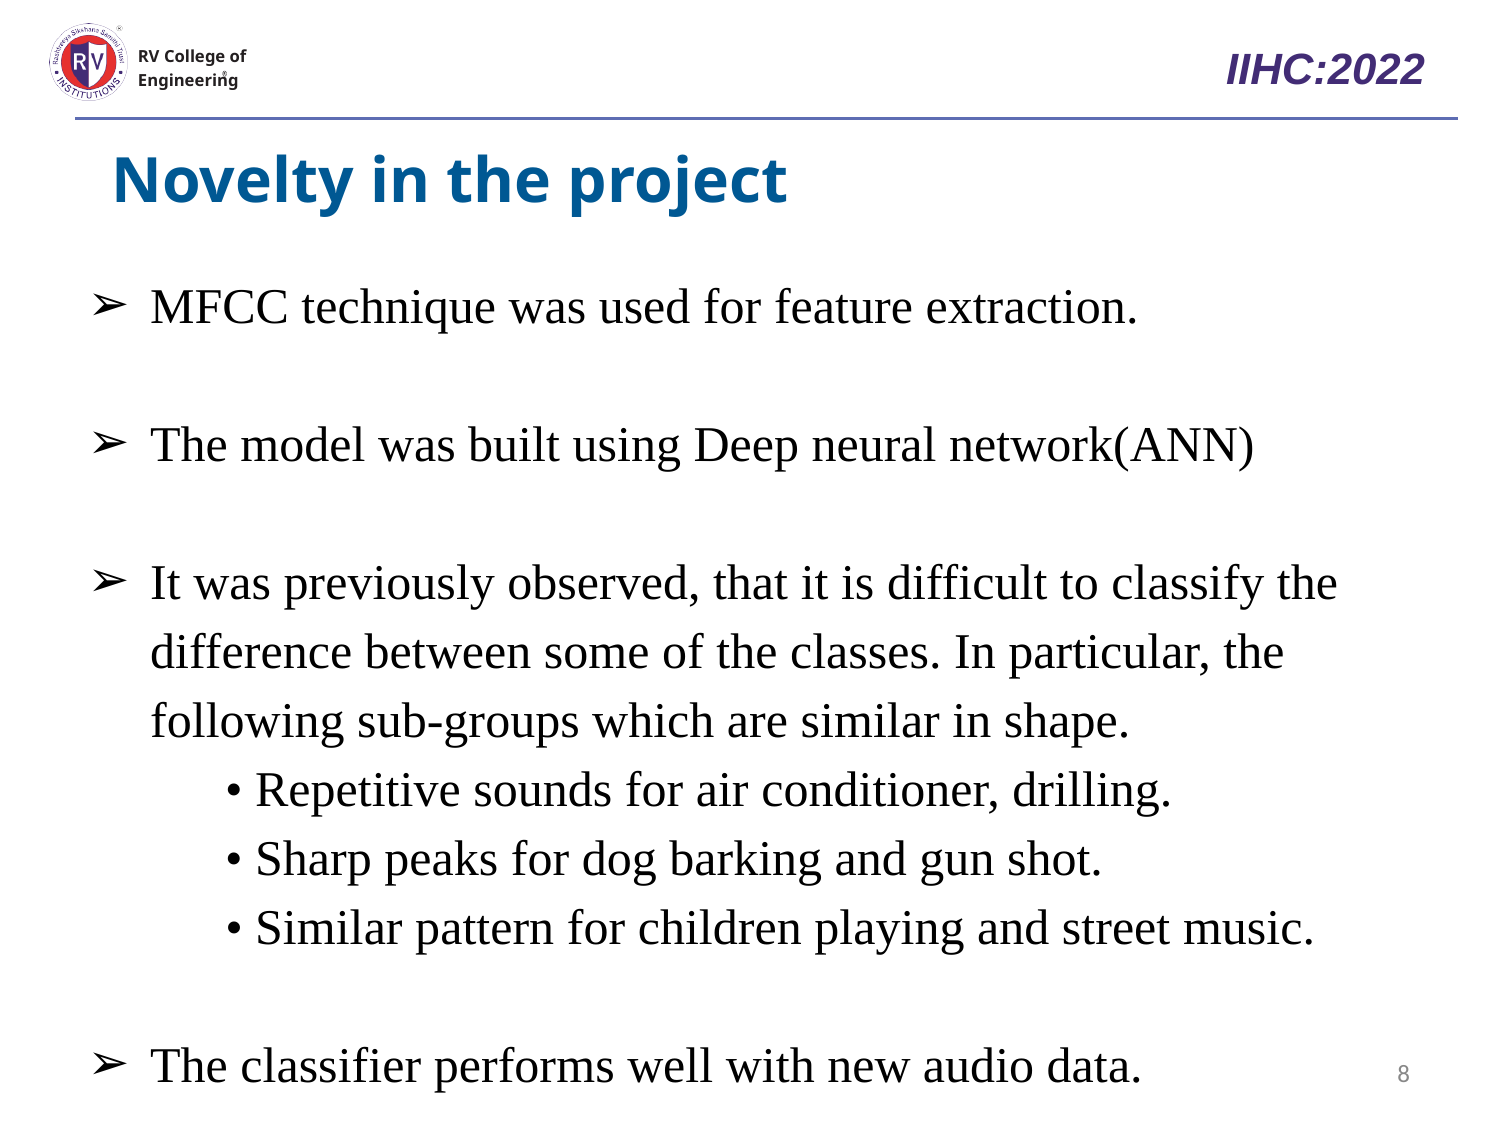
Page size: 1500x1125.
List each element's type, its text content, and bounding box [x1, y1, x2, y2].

slide_number ‹#› [1074, 1042, 1425, 1103]
text_box RV College of Engineering [135, 43, 289, 93]
title IIHC:2022 [1097, 40, 1426, 101]
text_box [49, 23, 128, 101]
text_box Novelty in the project [109, 139, 1022, 252]
text_box MFCC technique was used for feature extraction. The model was built using Deep neural network(ANN) It was previously observed, that it is difficult to classify the difference between some of the classes. In particular, the following sub-groups which are similar in shape. • Repetitive sounds for air conditioner, drilling. • Sharp peaks for dog barking and gun shot. • Similar pattern for children playing and street music. The classifier performs well with new audio data. [75, 263, 1360, 977]
